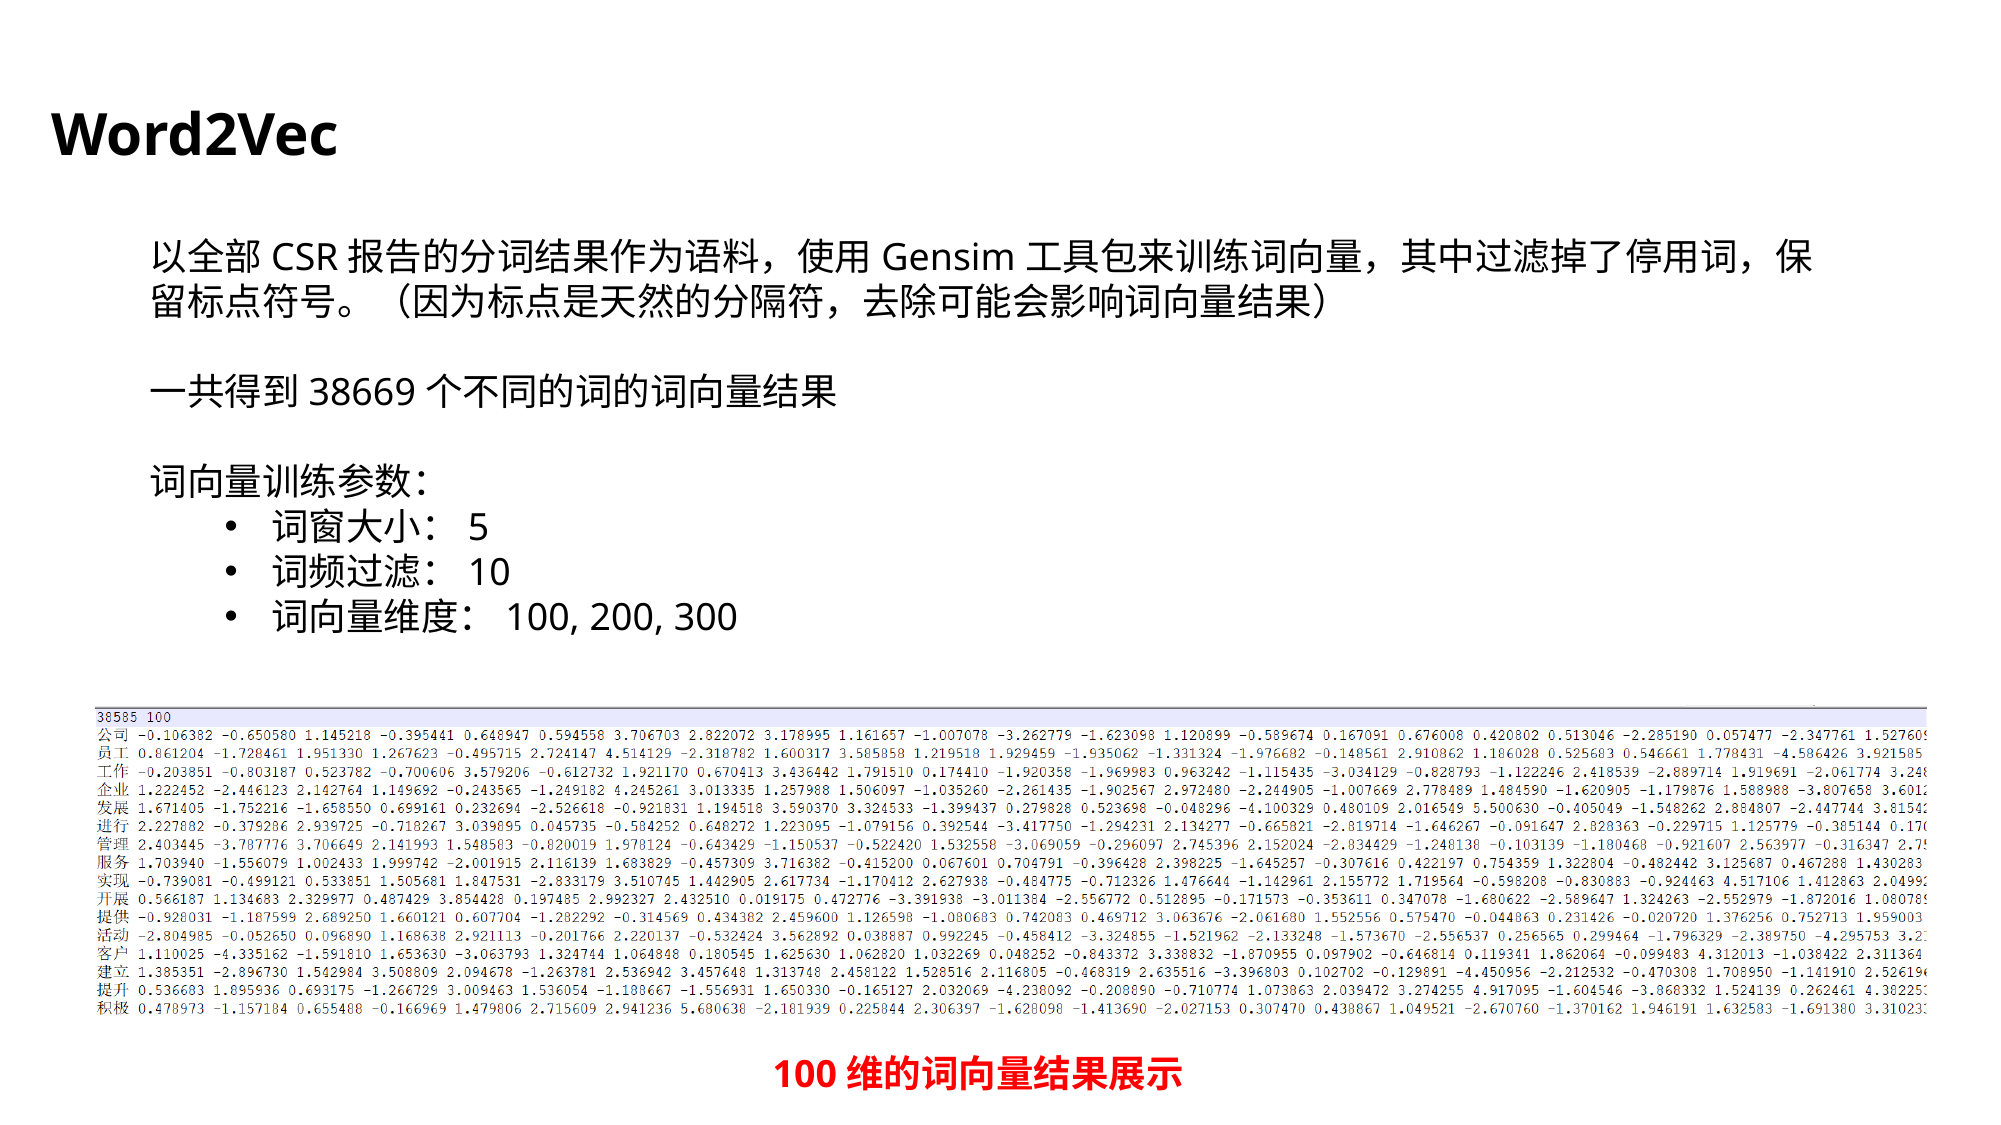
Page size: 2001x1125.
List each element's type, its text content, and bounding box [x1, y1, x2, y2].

text_box 100维的词向量结果展示 [757, 1042, 1199, 1103]
text_box Word2Vec [36, 89, 354, 175]
picture [95, 705, 1927, 1019]
text_box 以全部CSR报告的分词结果作为语料，使用Gensim工具包来训练词向量，其中过滤掉了停用词，保留标点符号。（因为标点是天然的分隔符，去除可能会影响词向量结果） 一共得到38669个不同的词的词向量结果 词向量训练参数： 词窗大小：5 词频过滤：10 词向量维度：100, 200, 300 [134, 225, 1854, 646]
